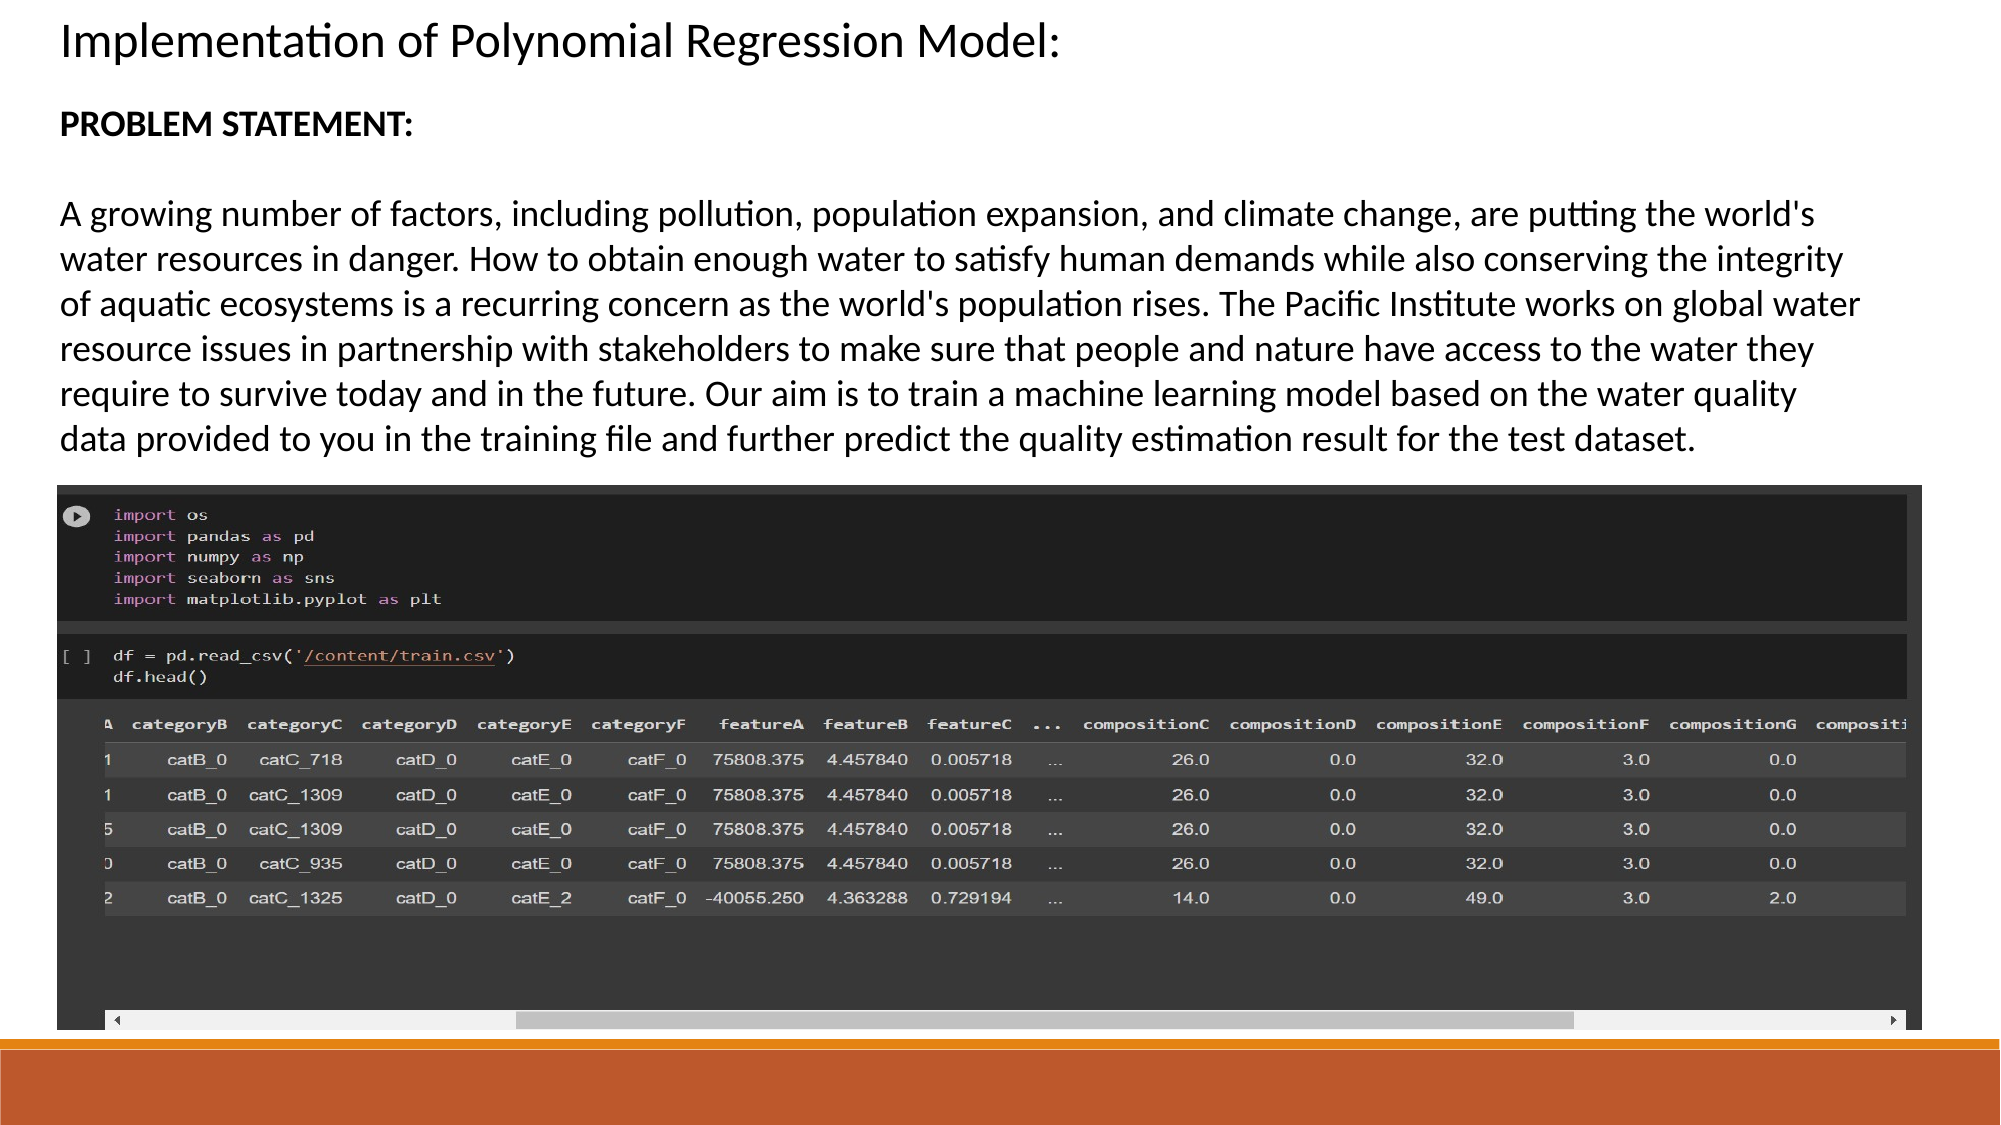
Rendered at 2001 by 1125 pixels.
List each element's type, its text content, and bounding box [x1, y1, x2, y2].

picture [56, 485, 1922, 1031]
text_box Implementation of Polynomial Regression Model: [45, 0, 1731, 75]
text_box PROBLEM STATEMENT: A growing number of factors, including pollution, population expansion, and climate change, are putting the world's water resources in danger. How to obtain enough water to satisfy human demands while also conserving the integrity of aquatic ecosystems is a recurring concern as the world's population rises. The Pacific Institute works on global water resource issues in partnership with stakeholders to make sure that people and nature have access to the water they require to survive today and in the future. Our aim is to train a machine learning model based on the water quality data provided to you in the training file and further predict the quality estimation result for the test dataset. [45, 91, 1891, 467]
